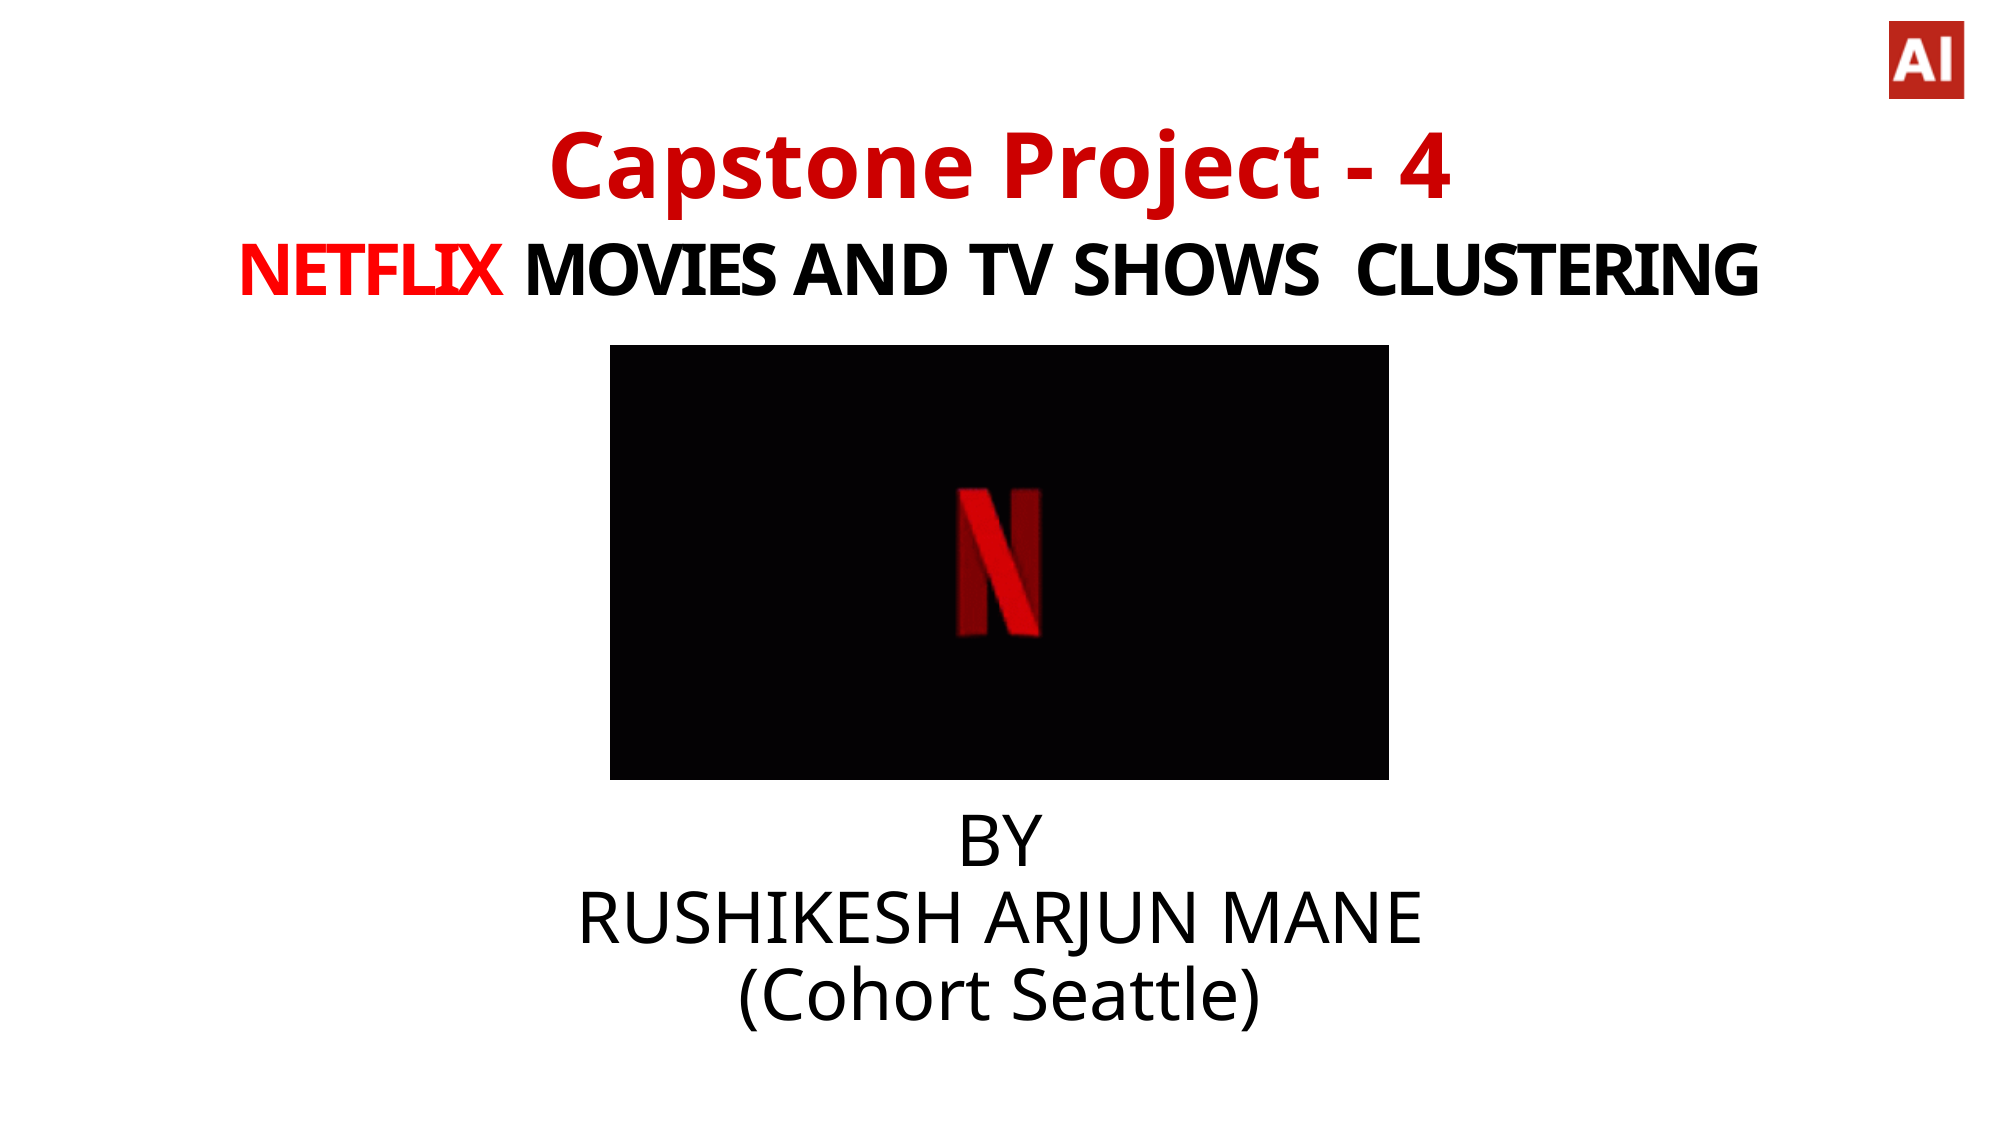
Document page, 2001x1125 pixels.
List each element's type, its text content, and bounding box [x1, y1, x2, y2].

list NETFLIX MOVIES AND TV SHOWS CLUSTERING BY RUSHIKESH ARJUN MANE (Cohort Seattle) [0, 226, 2000, 1125]
picture [1889, 21, 1966, 99]
title Capstone Project - 4 [137, 59, 1863, 226]
picture [610, 345, 1389, 780]
